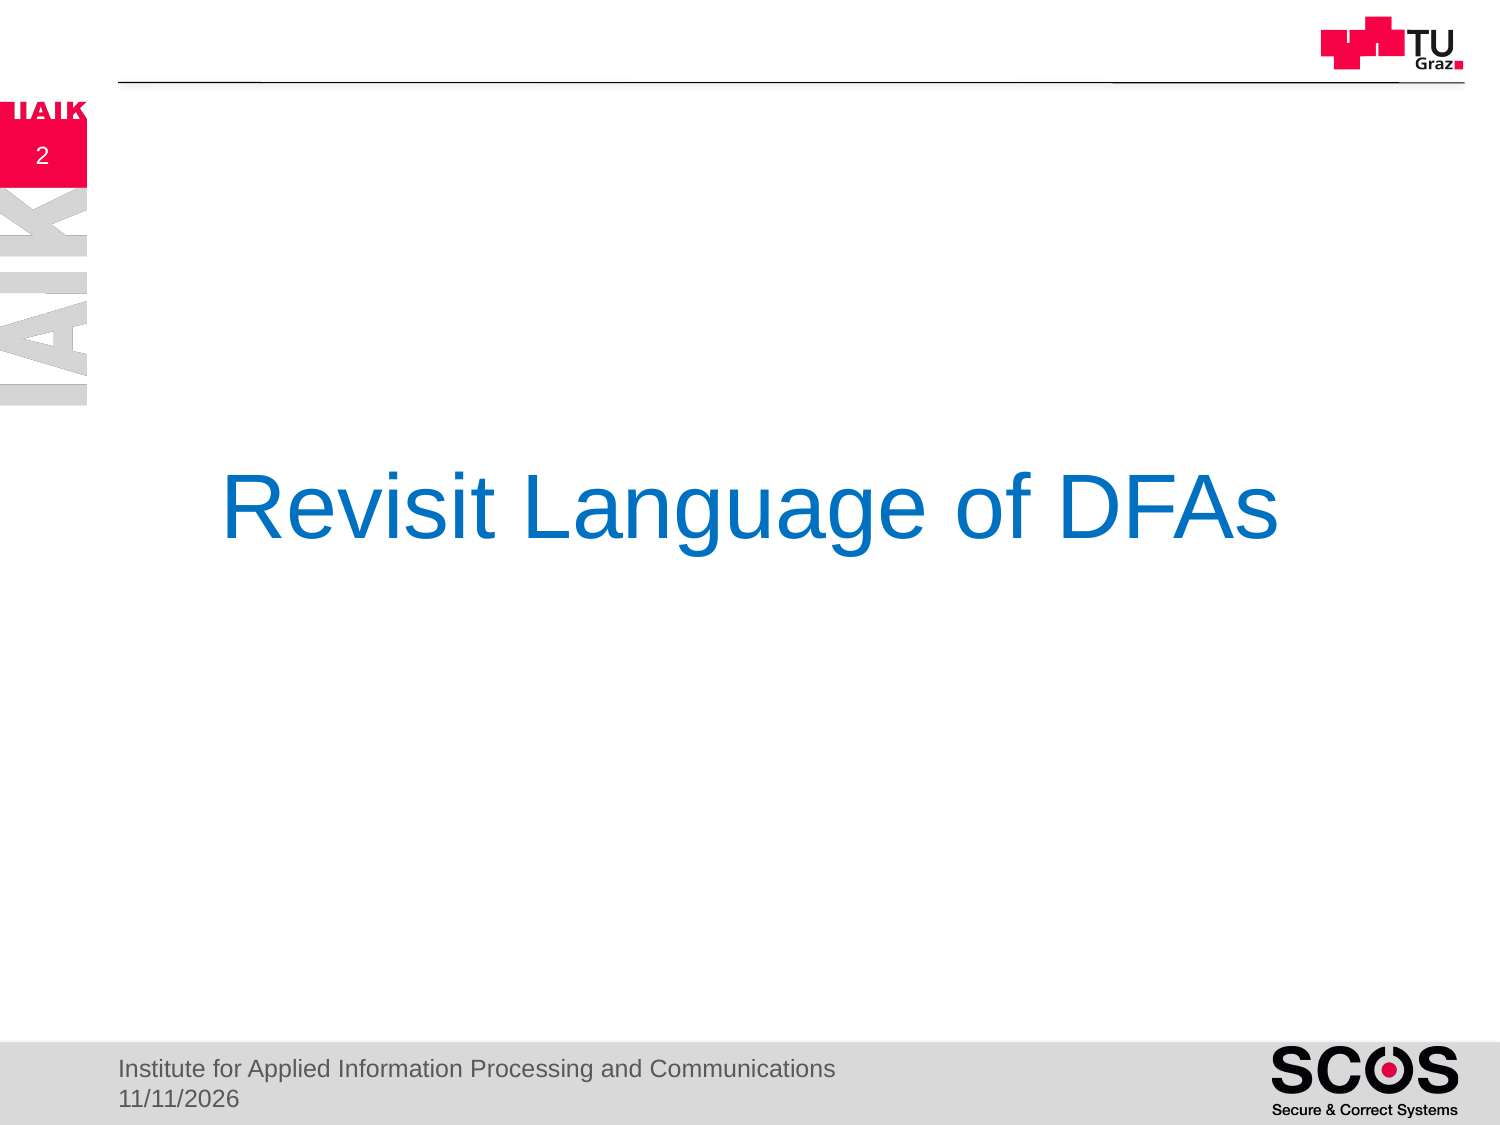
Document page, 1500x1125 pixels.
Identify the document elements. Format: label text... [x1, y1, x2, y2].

slide_number 2 [1, 124, 84, 185]
title Revisit Language of DFAs [33, 343, 1469, 558]
picture [1265, 1096, 1465, 1122]
picture [1318, 13, 1466, 73]
footer Institute for Applied Information Processing and Communications [118, 1052, 1469, 1096]
picture [1265, 1042, 1465, 1052]
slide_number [118, 1096, 730, 1118]
picture [0, 1, 87, 406]
